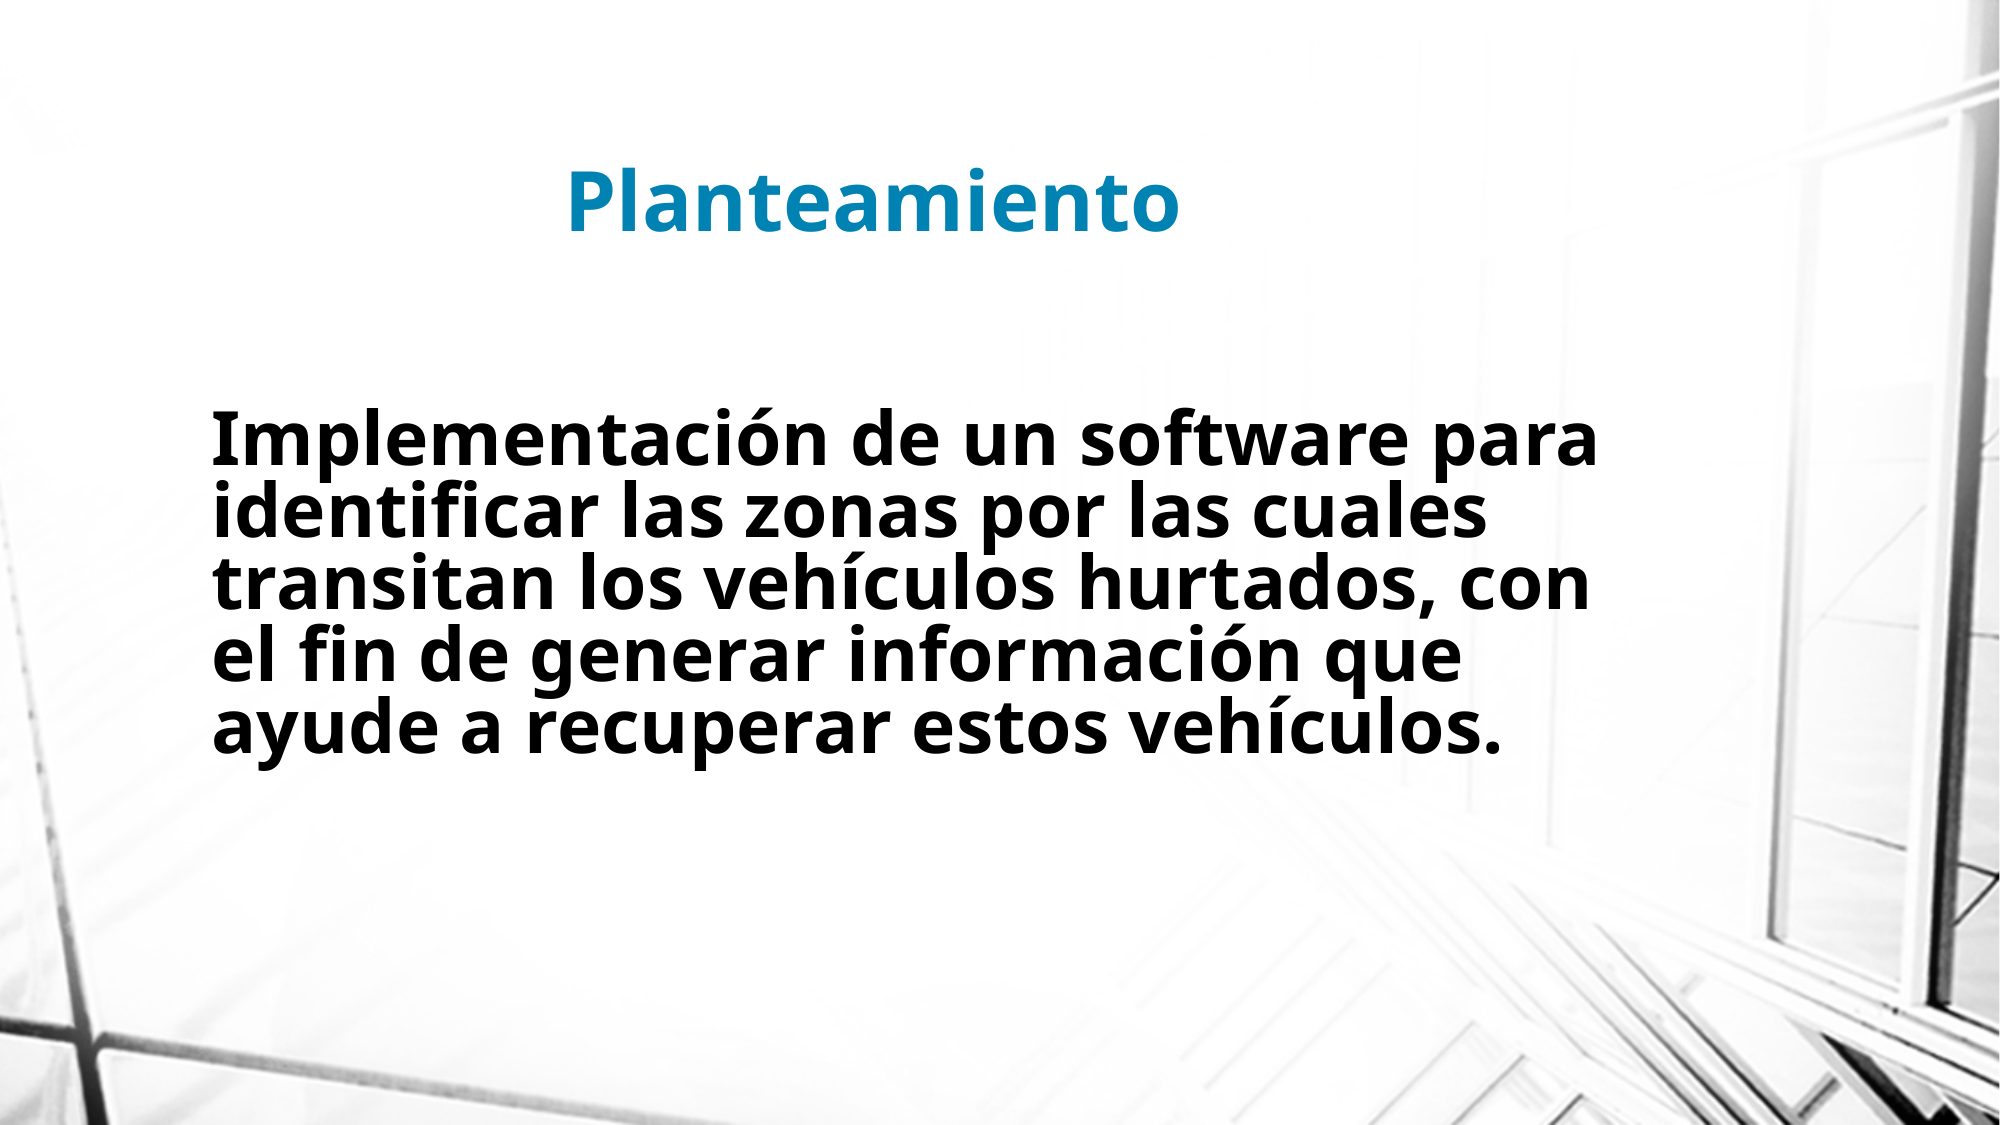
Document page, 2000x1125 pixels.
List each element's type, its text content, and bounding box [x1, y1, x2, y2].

picture [0, 0, 2000, 1125]
text_box Planteamiento [160, 137, 1586, 256]
title Implementación de un software para identificar las zonas por las cuales transitan los vehículos hurtados, con el fin de generar información que ayude a recuperar estos vehículos. [196, 326, 1622, 776]
